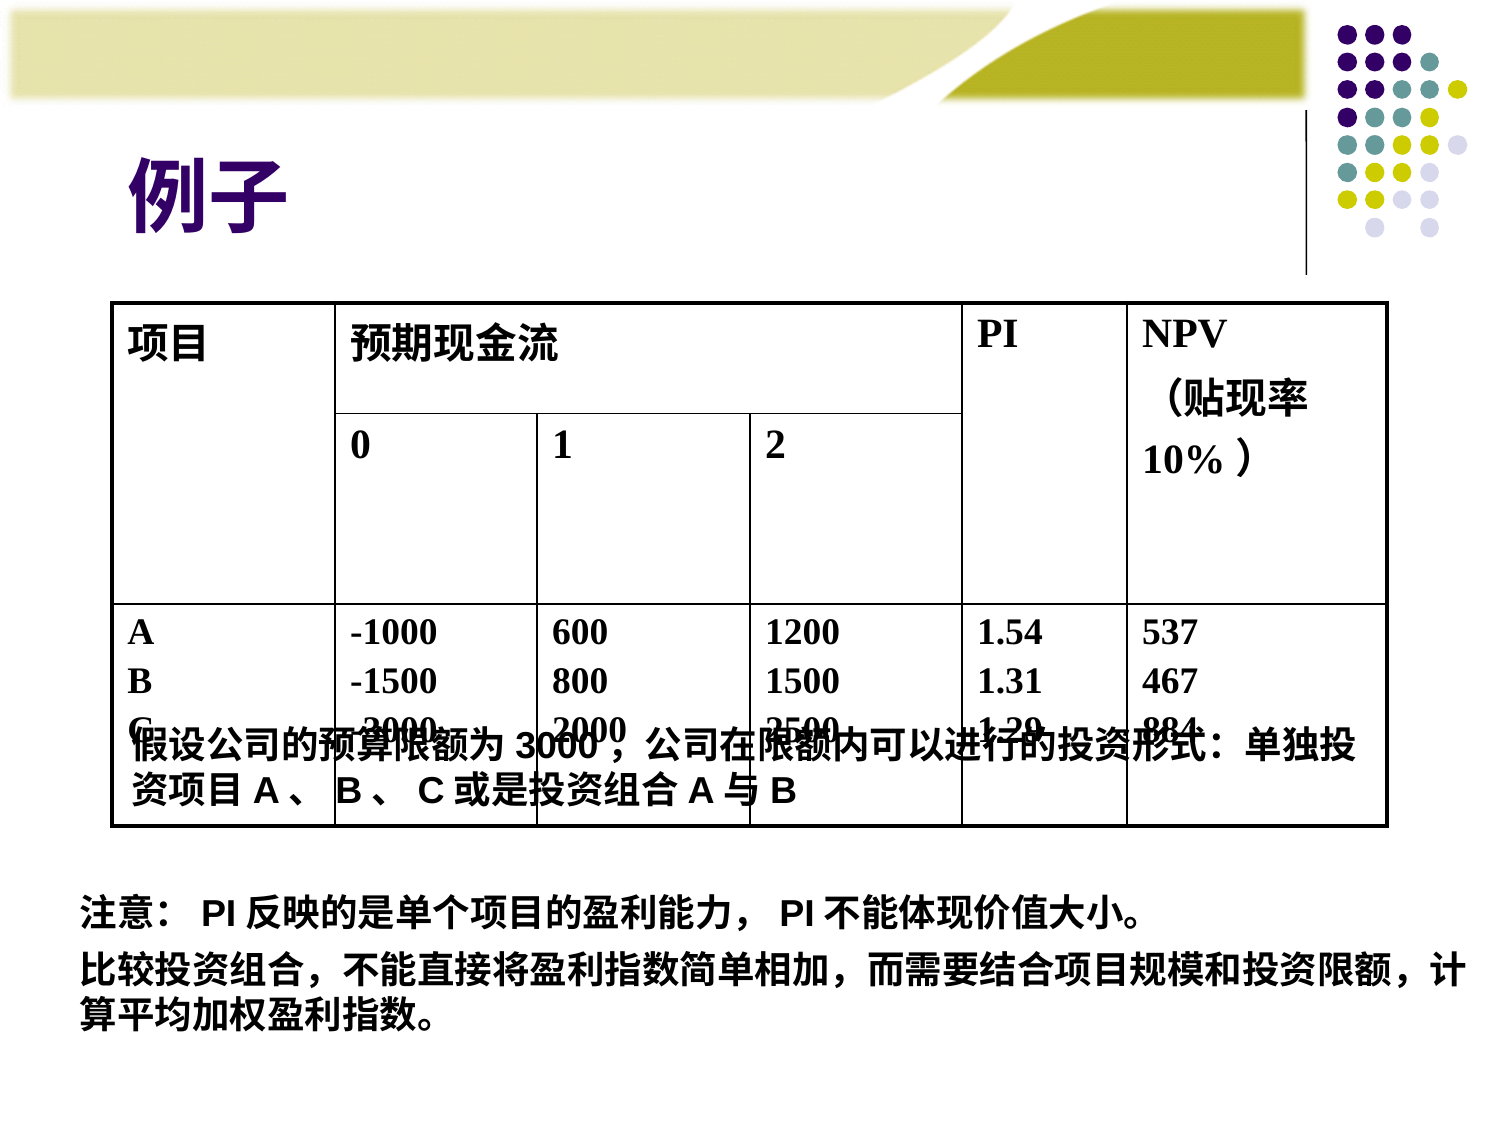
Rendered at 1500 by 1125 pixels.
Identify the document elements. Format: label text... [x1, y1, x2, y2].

table_cell 2 [751, 414, 961, 603]
table_cell 537 467 884 [1128, 605, 1385, 713]
table_header NPV （贴现率10%） [1128, 305, 1385, 603]
table_cell 1 [538, 414, 749, 603]
table_cell 1.54 1.31 1.29 [963, 605, 1126, 713]
text_box 注意：PI反映的是单个项目的盈利能力，PI不能体现价值大小。 比较投资组合，不能直接将盈利指数简单相加，而需要结合项目规模和投资限额，计算平均加权盈利指数。 [64, 881, 1500, 1044]
table_cell 0 [336, 414, 536, 603]
table_header 项目 [114, 305, 334, 603]
table_header PI [963, 305, 1126, 603]
table_header 预期现金流 [336, 305, 961, 413]
table_cell -1000 -1500 -3000 [336, 605, 536, 713]
table_cell 1.54 1.31 1.29 [963, 819, 1126, 824]
title 例子 [112, 99, 1388, 288]
table_cell A B C [114, 605, 334, 824]
table_cell 1200 1500 2500 [751, 819, 961, 824]
table_cell 1200 1500 2500 [751, 605, 961, 713]
picture [0, 0, 1322, 110]
table_cell 537 467 884 [1128, 819, 1385, 824]
table_cell -1000 -1500 -3000 [336, 819, 536, 824]
table_cell 600 800 2000 [538, 819, 749, 824]
text_box 假设公司的预算限额为3000，公司在限额内可以进行的投资形式：单独投资项目A、B、C或是投资组合A与B [116, 713, 1405, 819]
table_cell 600 800 2000 [538, 605, 749, 713]
